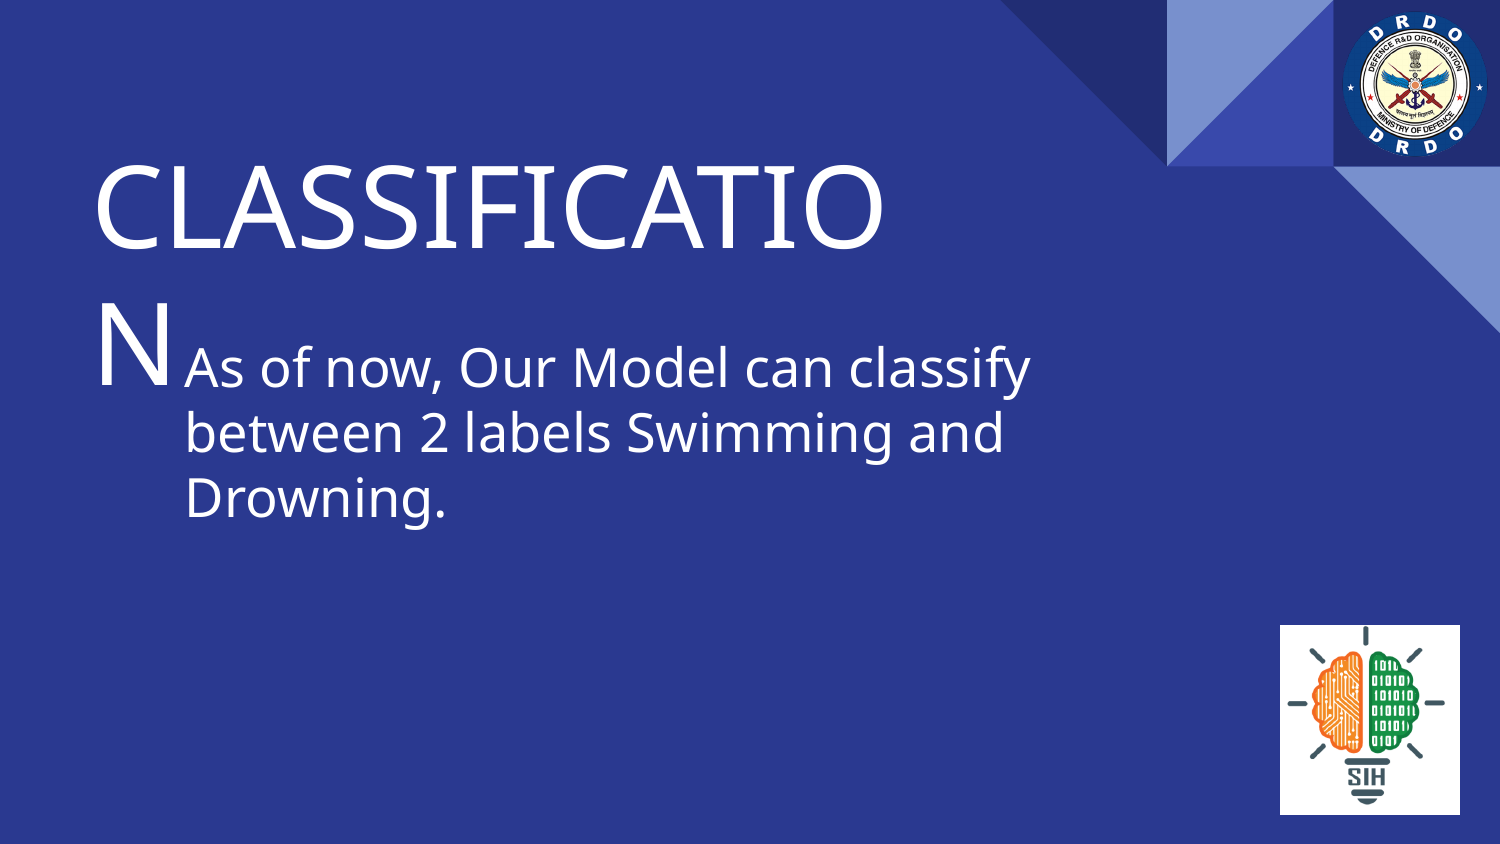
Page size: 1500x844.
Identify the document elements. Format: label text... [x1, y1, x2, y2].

picture [1341, 11, 1488, 158]
text_box CLASSIFICATION [76, 118, 966, 424]
title As of now, Our Model can classify between 2 labels Swimming and Drowning. [169, 287, 1128, 573]
picture [1280, 625, 1460, 815]
